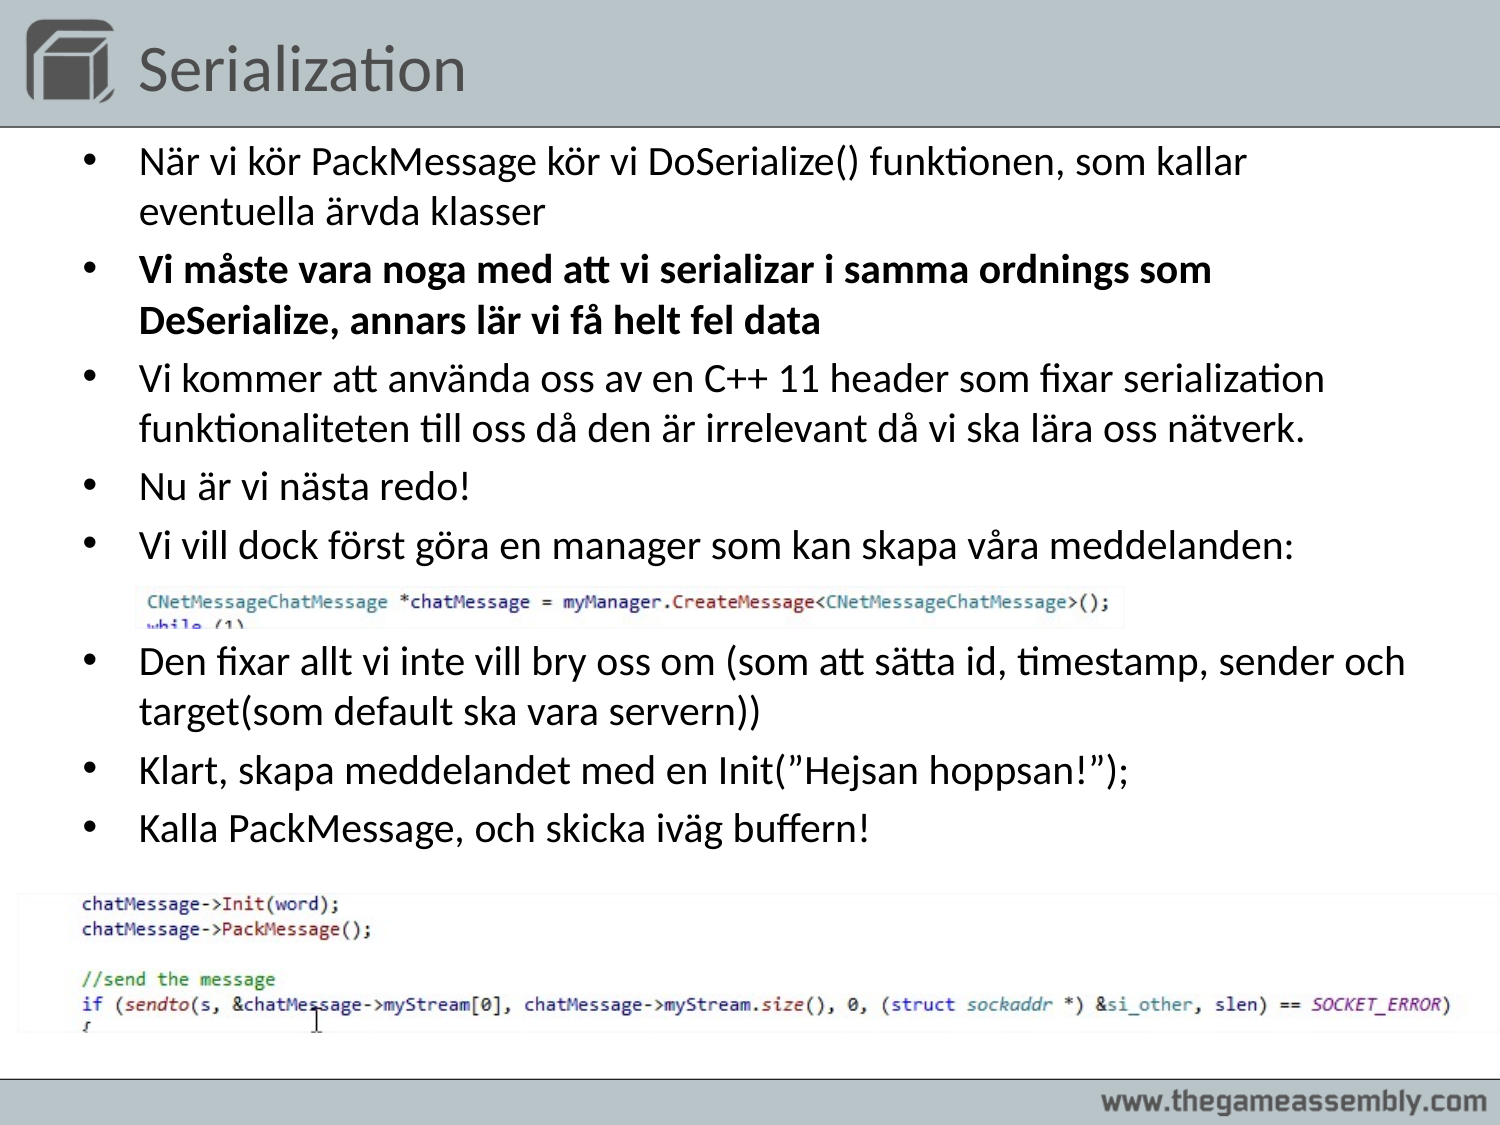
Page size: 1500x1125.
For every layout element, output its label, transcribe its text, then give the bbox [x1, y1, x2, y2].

picture [0, 0, 1500, 1125]
list När vi kör PackMessage kör vi DoSerialize() funktionen, som kallar eventuella ärvda klasser Vi måste vara noga med att vi serializar i samma ordnings som DeSerialize, annars lär vi få helt fel data Vi kommer att använda oss av en C++ 11 header som fixar serialization funktionaliteten till oss då den är irrelevant då vi ska lära oss nätverk. Nu är vi nästa redo! Vi vill dock först göra en manager som kan skapa våra meddelanden: Den fixar allt vi inte vill bry oss om (som att sätta id, timestamp, sender och target(som default ska vara servern)) Klart, skapa meddelandet med en Init(”Hejsan hoppsan!”); Kalla PackMessage, och skicka iväg buffern! [67, 160, 1424, 891]
title Serialization [123, 0, 1500, 130]
